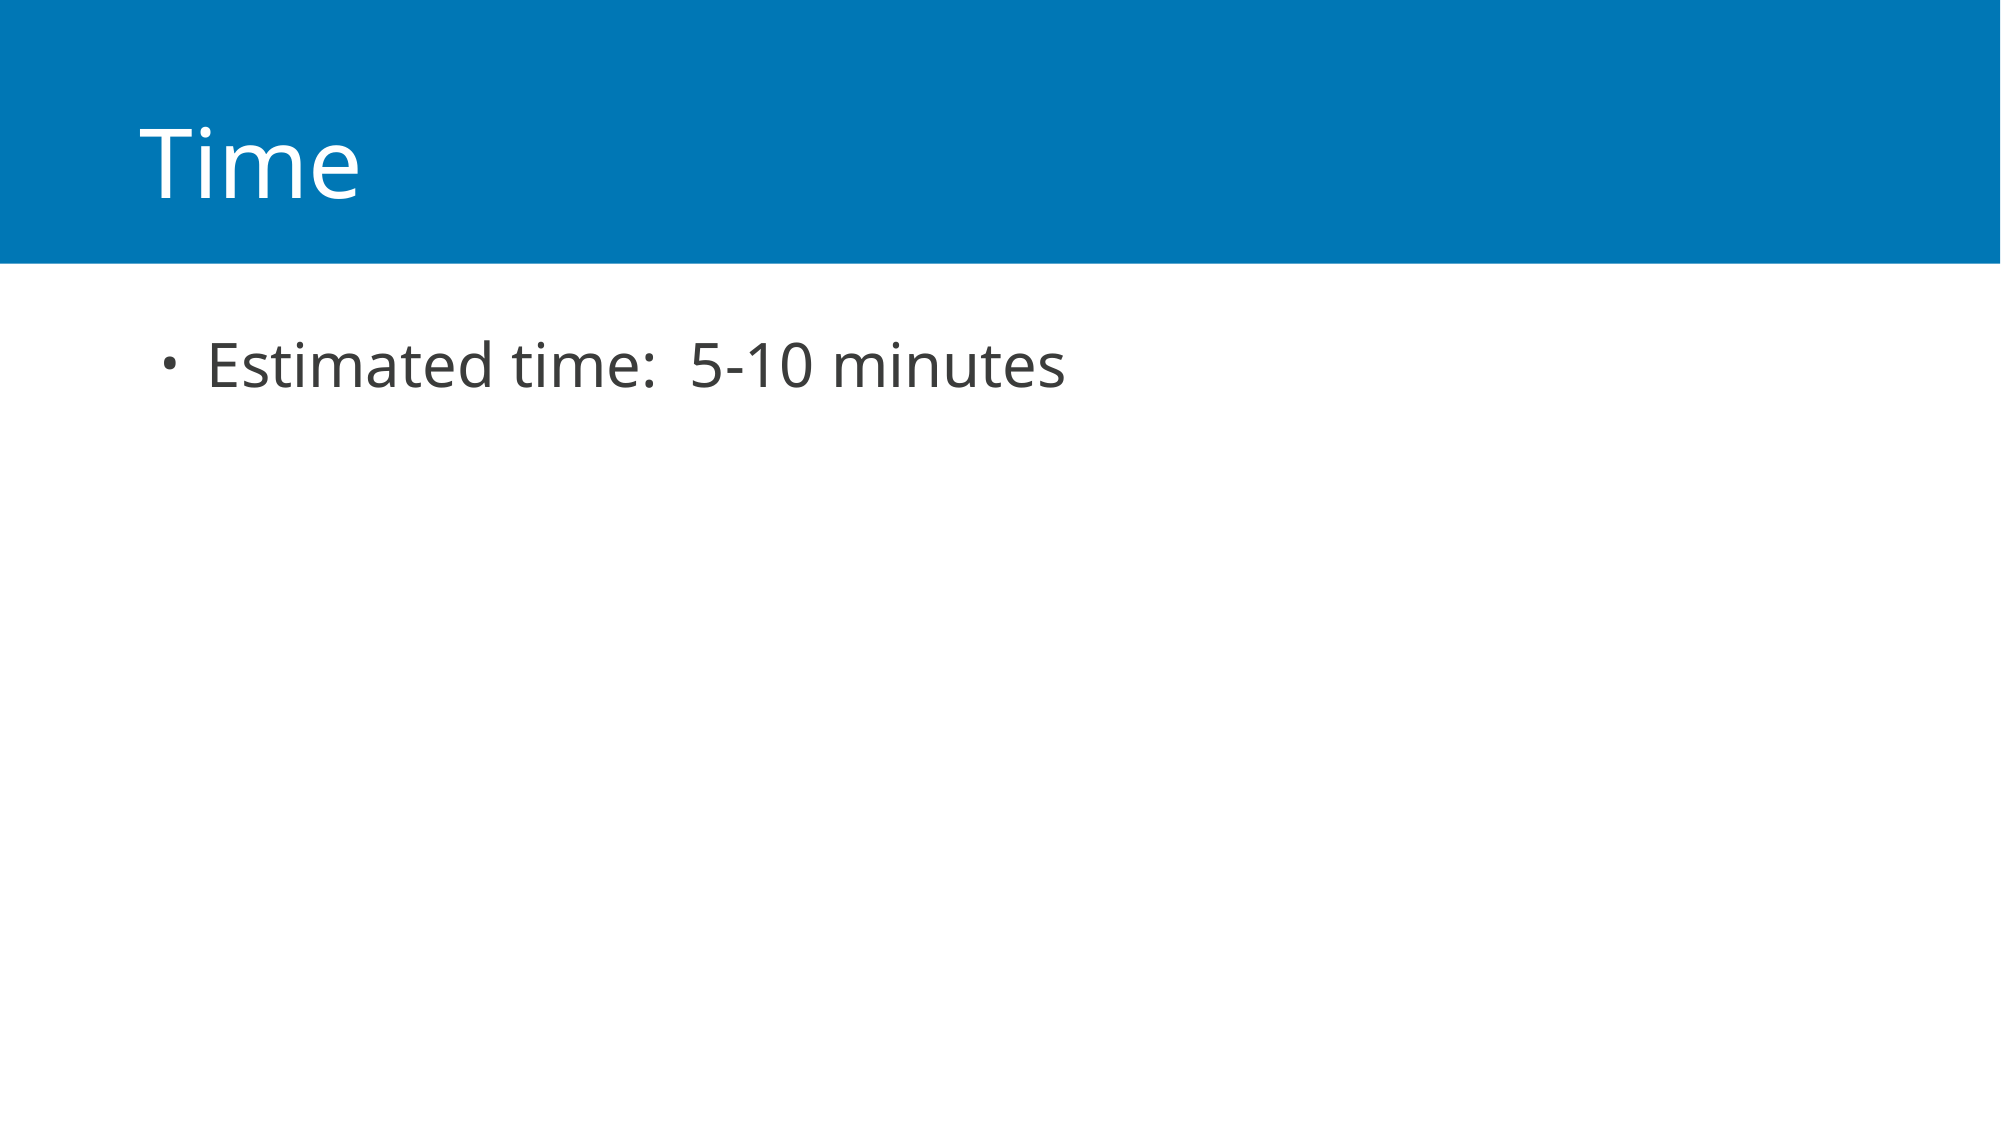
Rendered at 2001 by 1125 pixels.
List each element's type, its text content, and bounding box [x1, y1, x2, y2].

list Estimated time: 5-10 minutes [139, 290, 1861, 966]
title Time [139, 79, 1861, 238]
